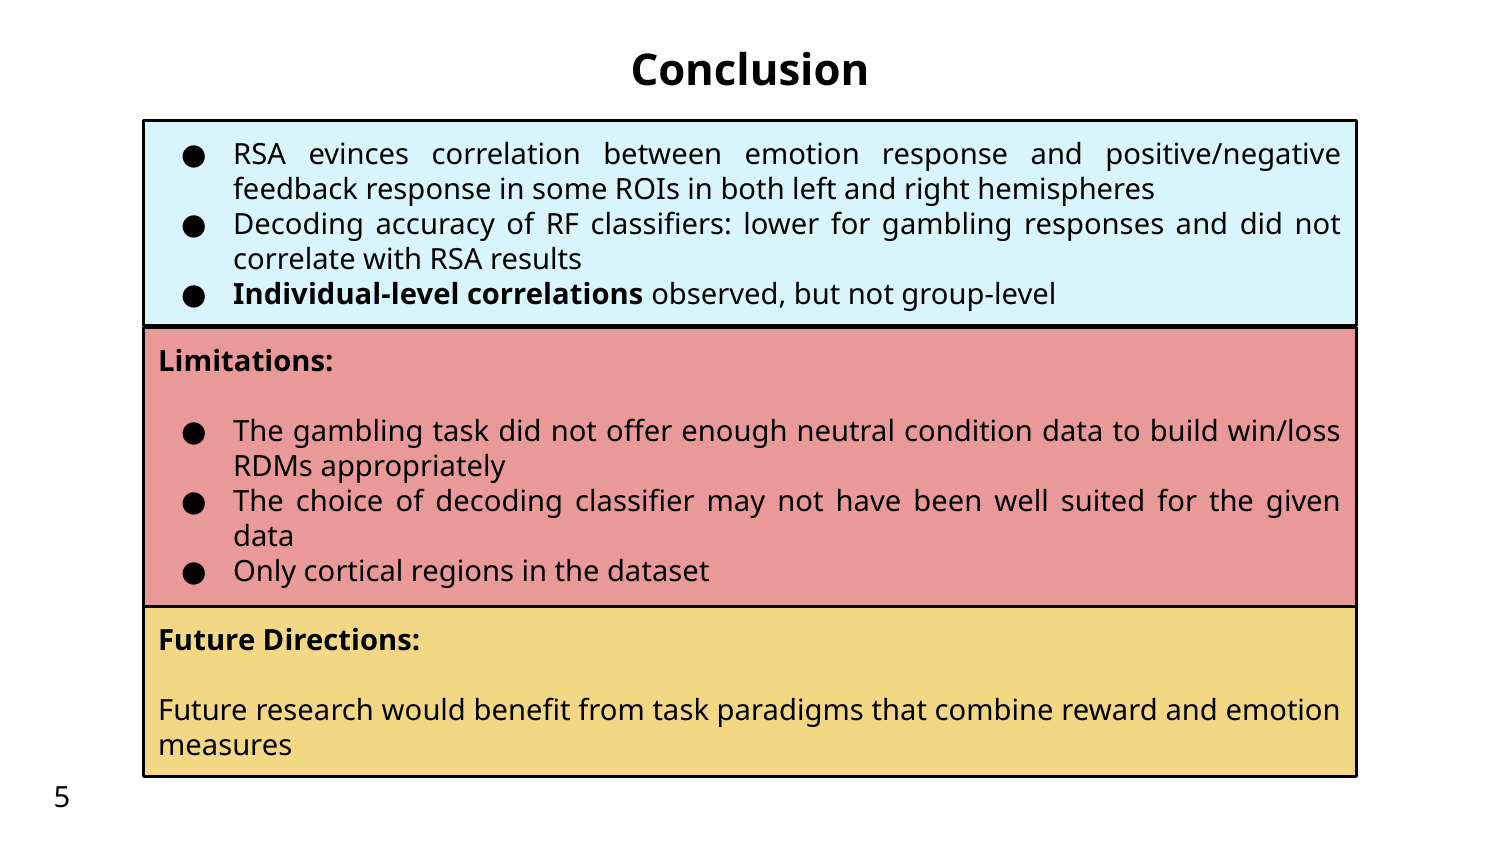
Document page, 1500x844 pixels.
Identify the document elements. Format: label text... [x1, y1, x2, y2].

text_box Future Directions: Future research would benefit from task paradigms that combine reward and emotion measures [143, 606, 1357, 777]
text_box Limitations: The gambling task did not offer enough neutral condition data to build win/loss RDMs appropriately The choice of decoding classifier may not have been well suited for the given data Only cortical regions in the dataset [143, 327, 1357, 606]
text_box RSA evinces correlation between emotion response and positive/negative feedback response in some ROIs in both left and right hemispheres Decoding accuracy of RF classifiers: lower for gambling responses and did not correlate with RSA results Individual-level correlations observed, but not group-level [143, 120, 1357, 326]
title Conclusion [51, 26, 1449, 121]
text_box 5 [38, 762, 85, 828]
